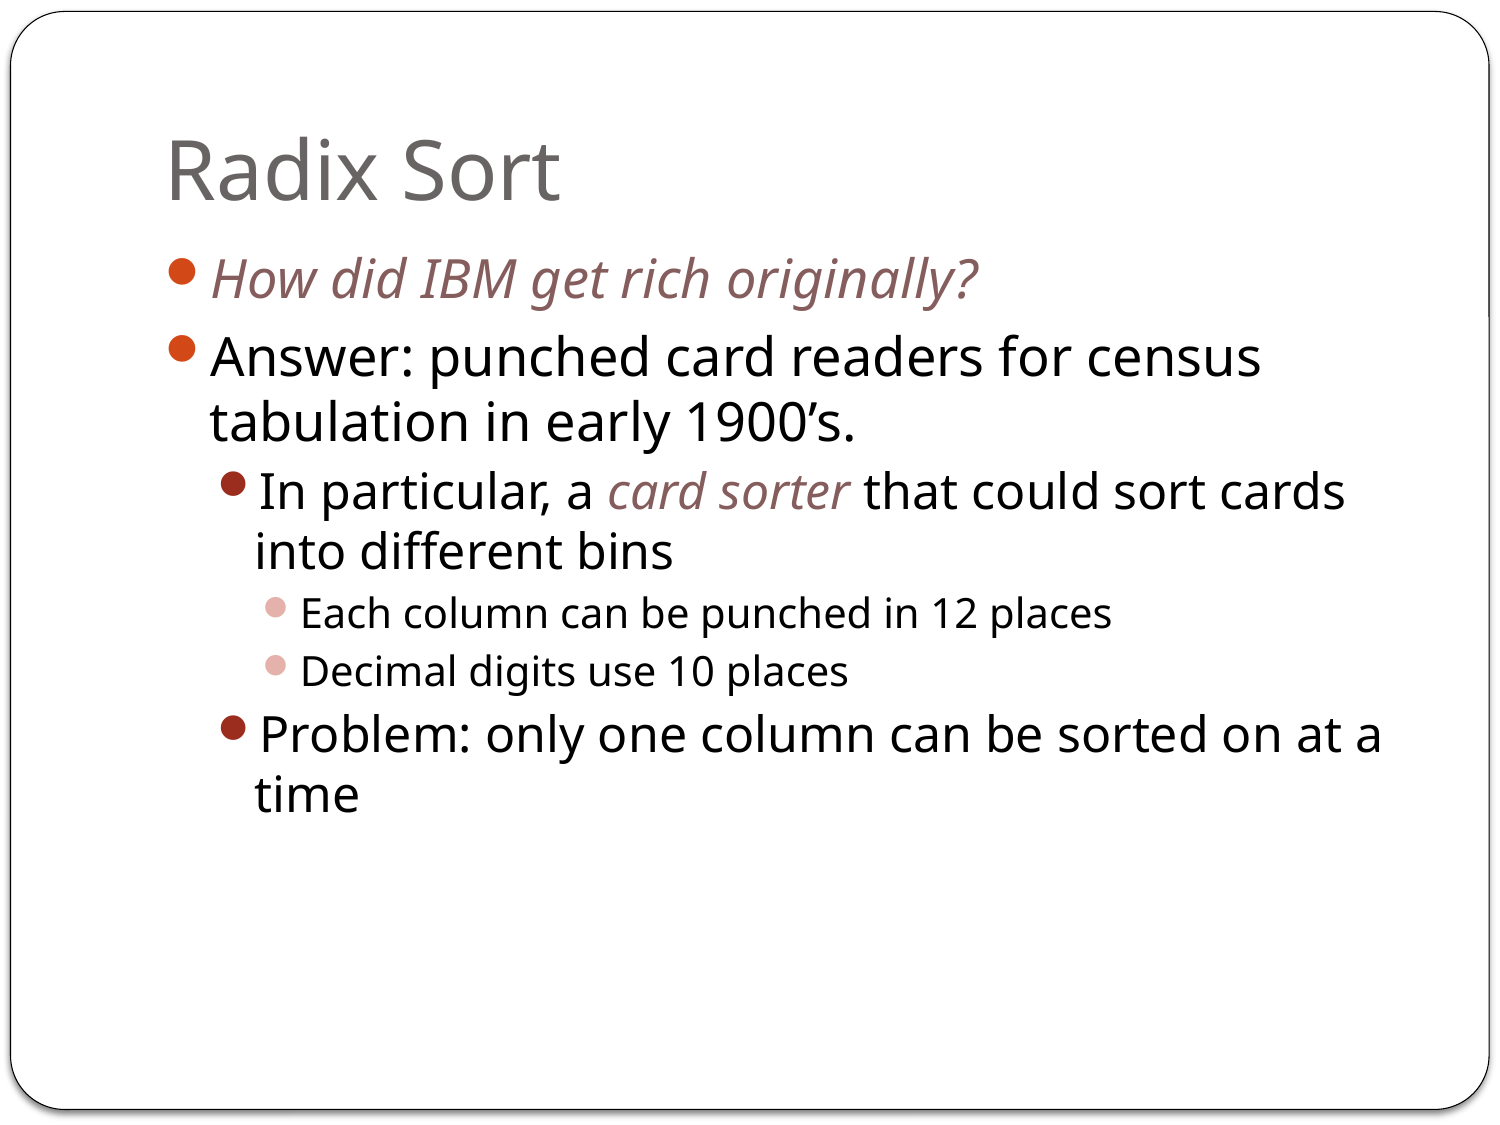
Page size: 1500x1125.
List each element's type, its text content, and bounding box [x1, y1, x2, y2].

title Radix Sort [150, 45, 1425, 233]
list How did IBM get rich originally? Answer: punched card readers for census tabulation in early 1900’s. In particular, a card sorter that could sort cards into different bins Each column can be punched in 12 places Decimal digits use 10 places Problem: only one column can be sorted on at a time [150, 237, 1425, 988]
